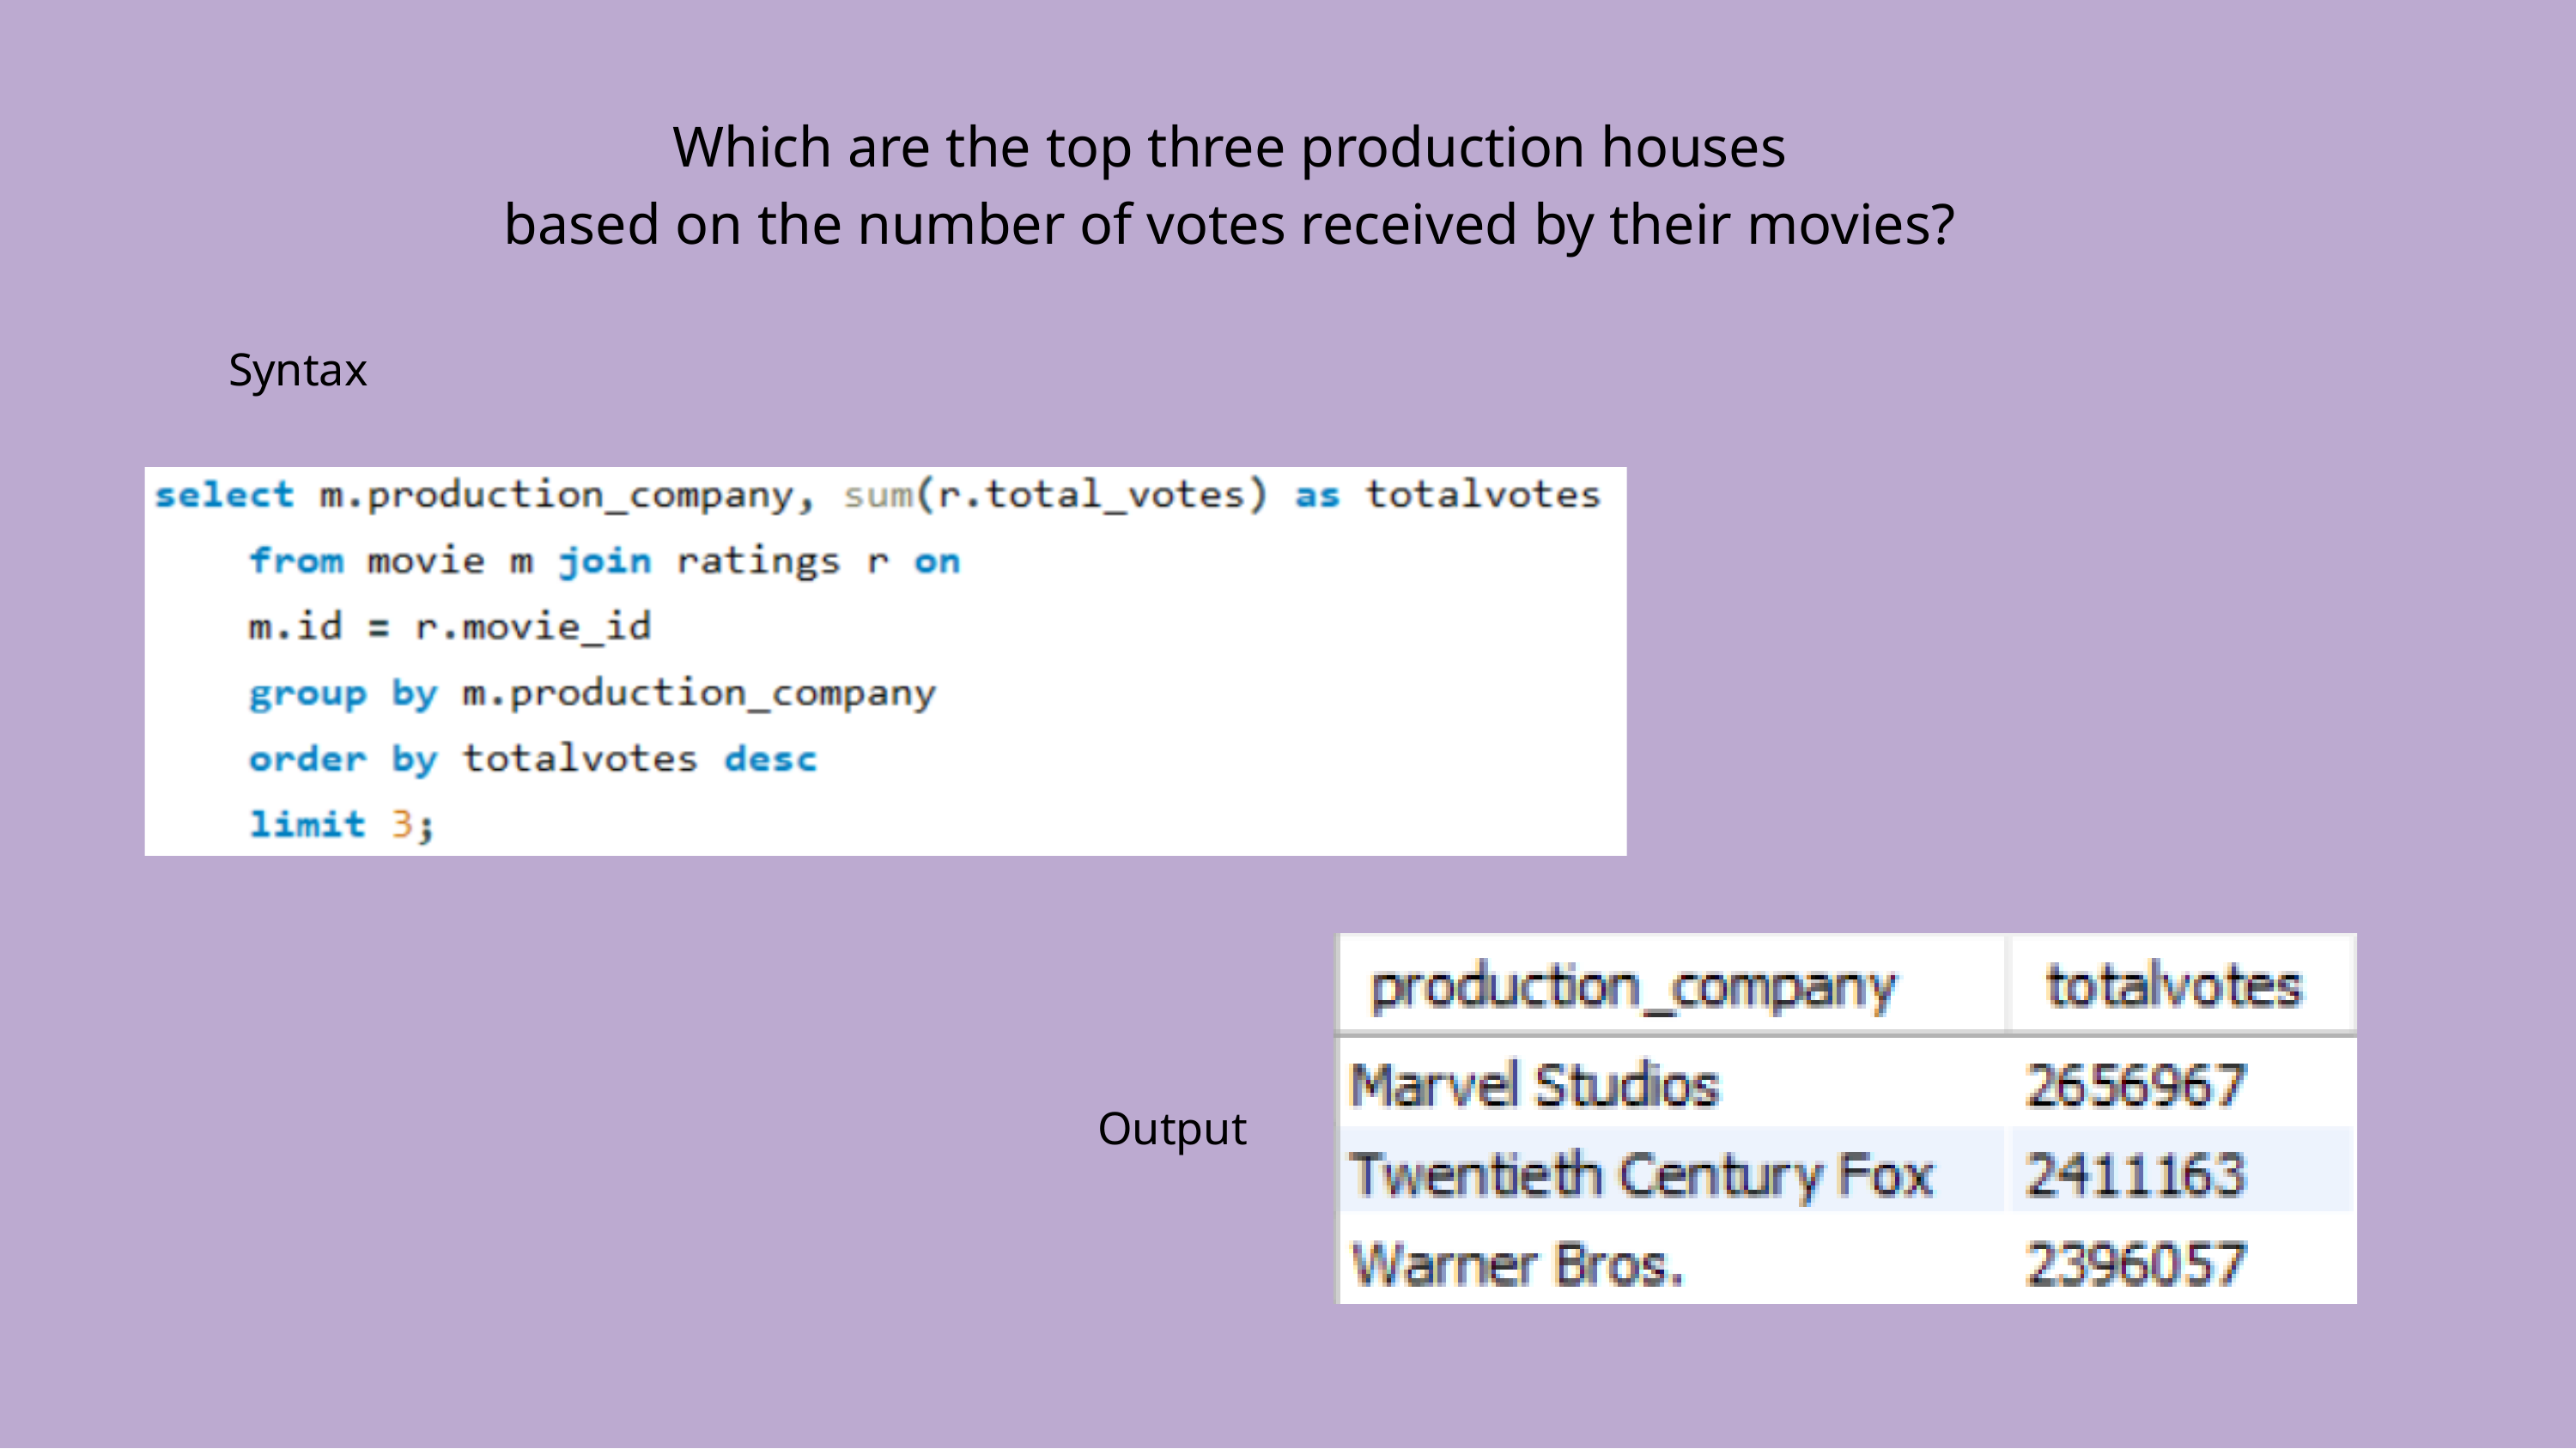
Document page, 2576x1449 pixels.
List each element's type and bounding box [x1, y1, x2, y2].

text_box [0, 0, 2576, 1449]
